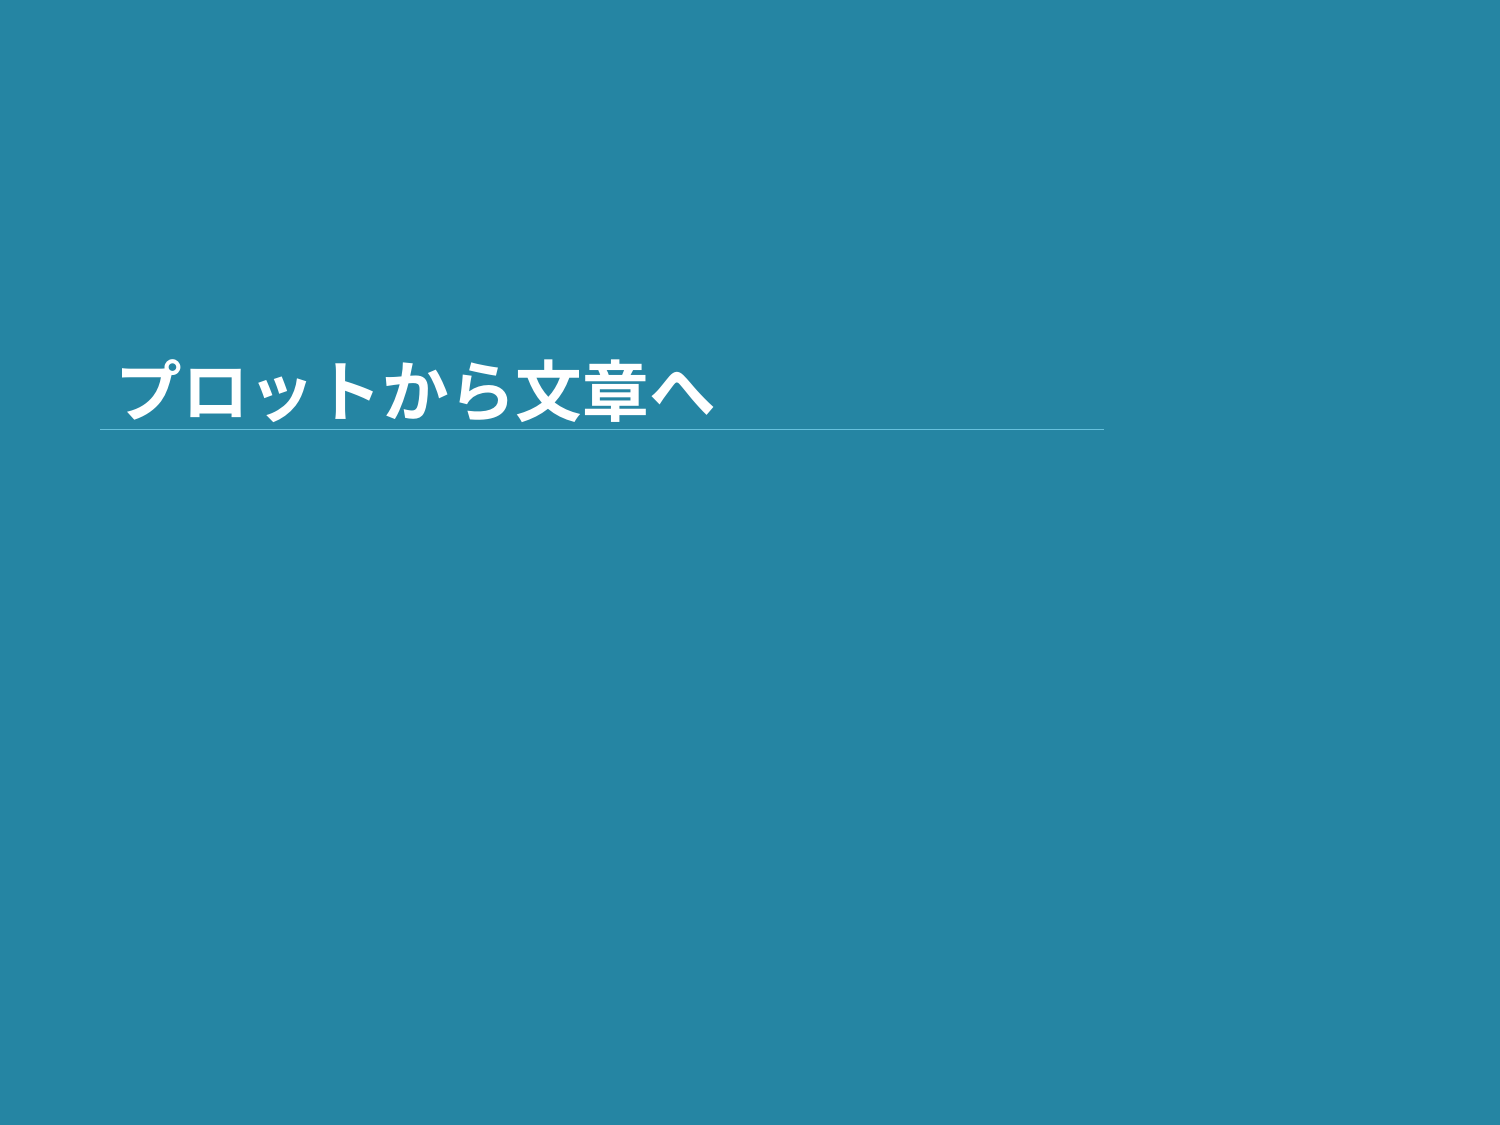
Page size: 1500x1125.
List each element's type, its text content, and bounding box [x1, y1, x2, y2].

title プロットから文章へ [100, 266, 1282, 430]
